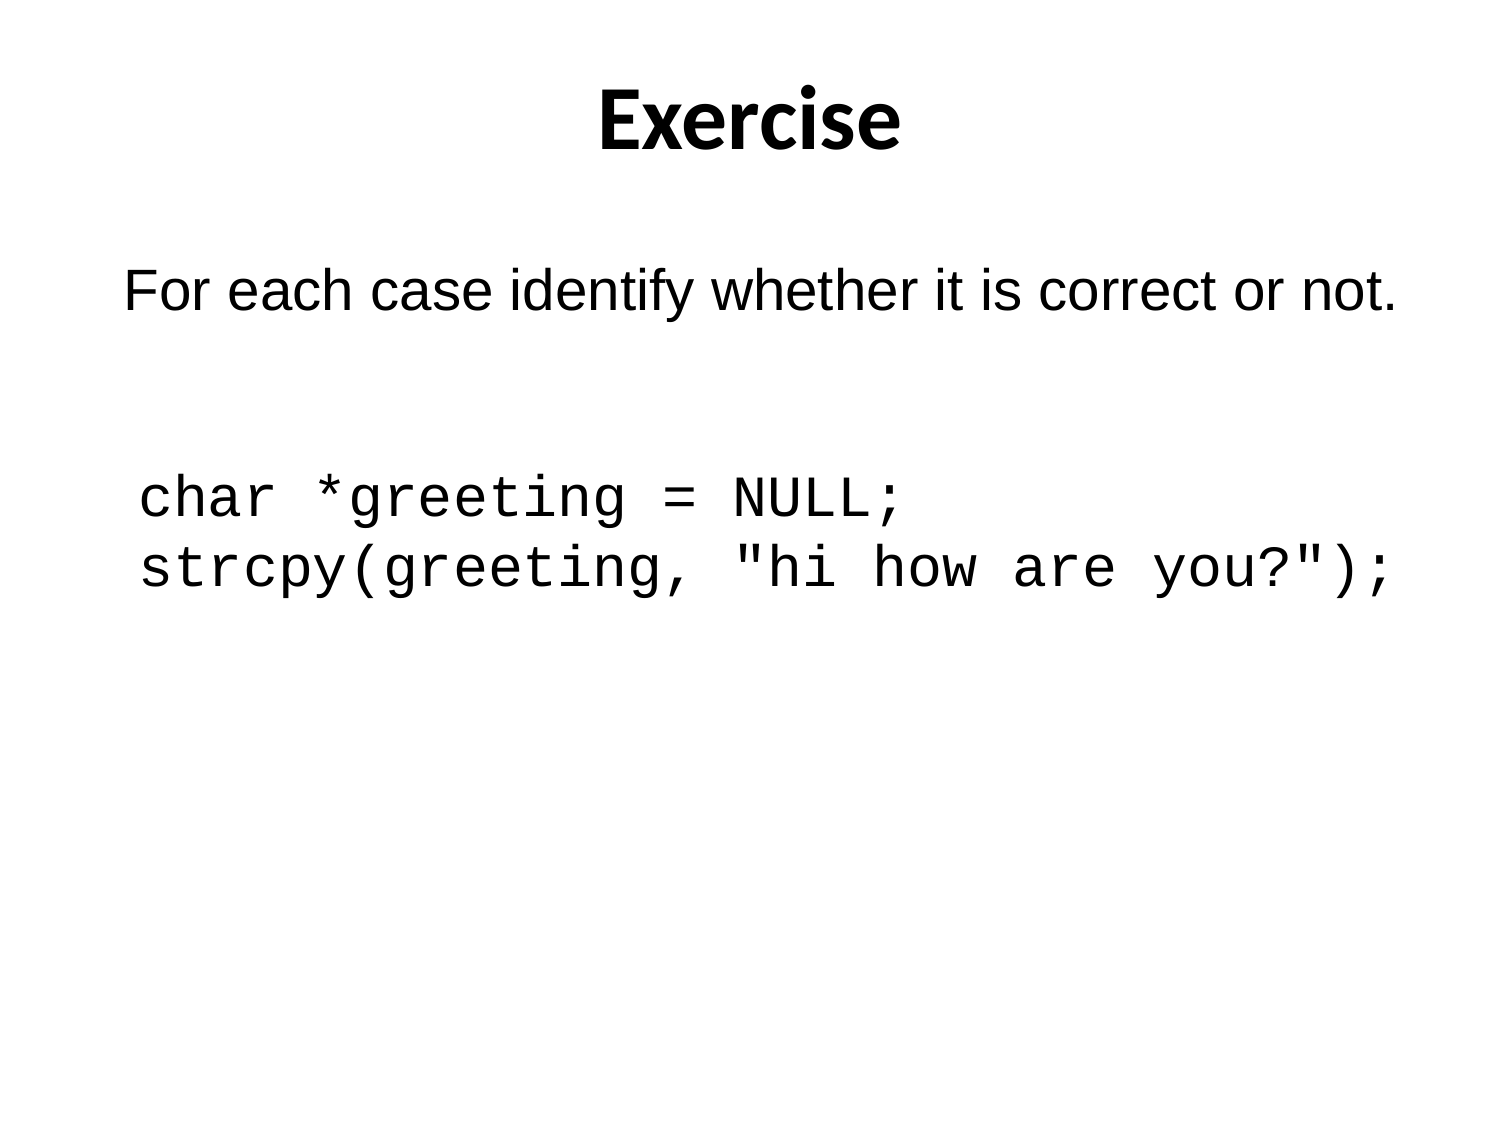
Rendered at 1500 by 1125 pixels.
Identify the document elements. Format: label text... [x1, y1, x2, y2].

text_box For each case identify whether it is correct or not. [109, 245, 1434, 690]
text_box Exercise [0, 35, 1500, 190]
text_box char *greeting = NULL; strcpy(greeting, "hi how are you?"); [123, 450, 1448, 690]
